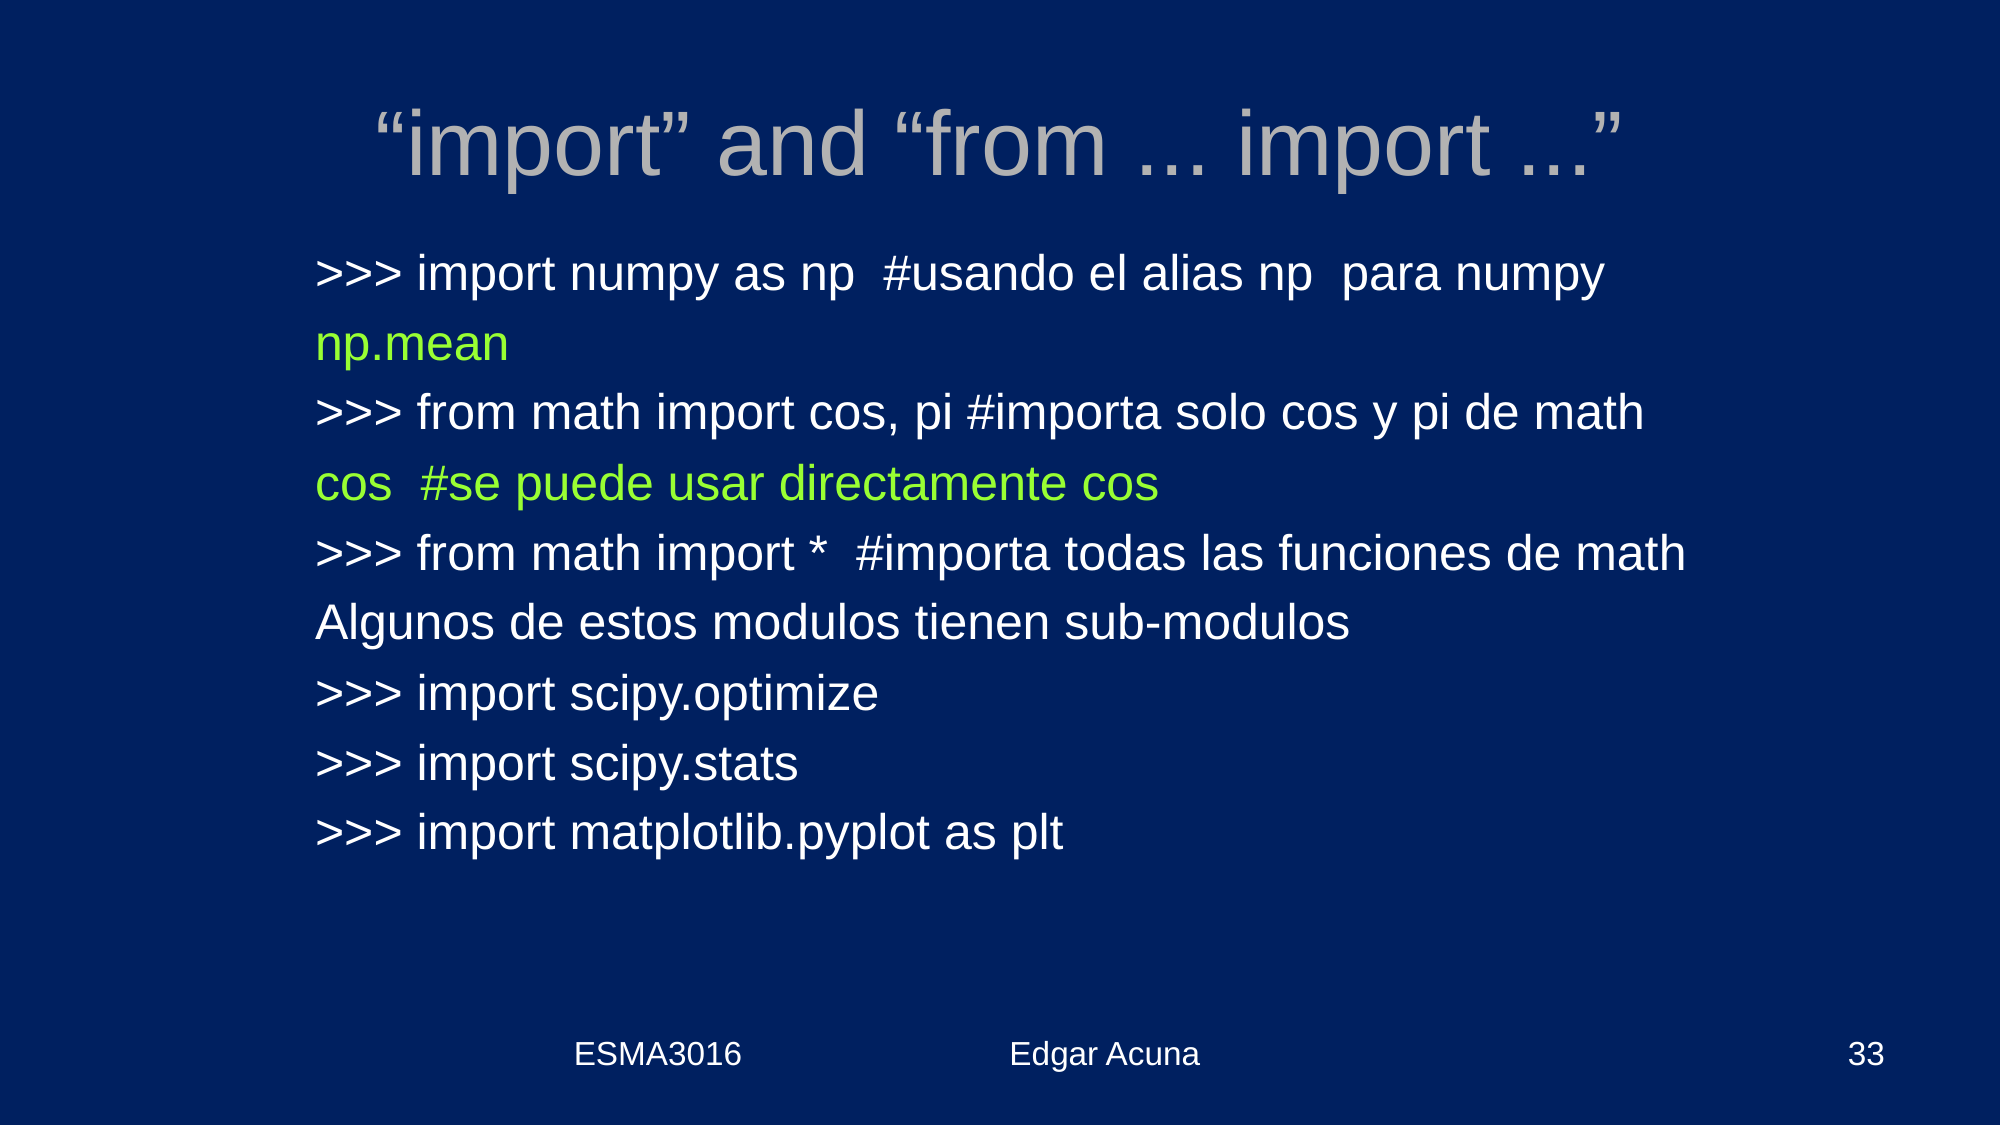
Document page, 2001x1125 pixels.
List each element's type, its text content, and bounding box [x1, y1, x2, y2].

slide_number 33 [1433, 1025, 1900, 1100]
title “import” and “from ... import ...” [99, 45, 1900, 233]
footer ESMA3016 Edgar Acuna [537, 1025, 1238, 1100]
list >>> import numpy as np #usando el alias np para numpy np.mean >>> from math import cos, pi #importa solo cos y pi de math cos #se puede usar directamente cos >>> from math import * #importa todas las funciones de math Algunos de estos modulos tienen sub-modulos >>> import scipy.optimize >>> import scipy.stats >>> import matplotlib.pyplot as plt [300, 232, 1713, 1006]
